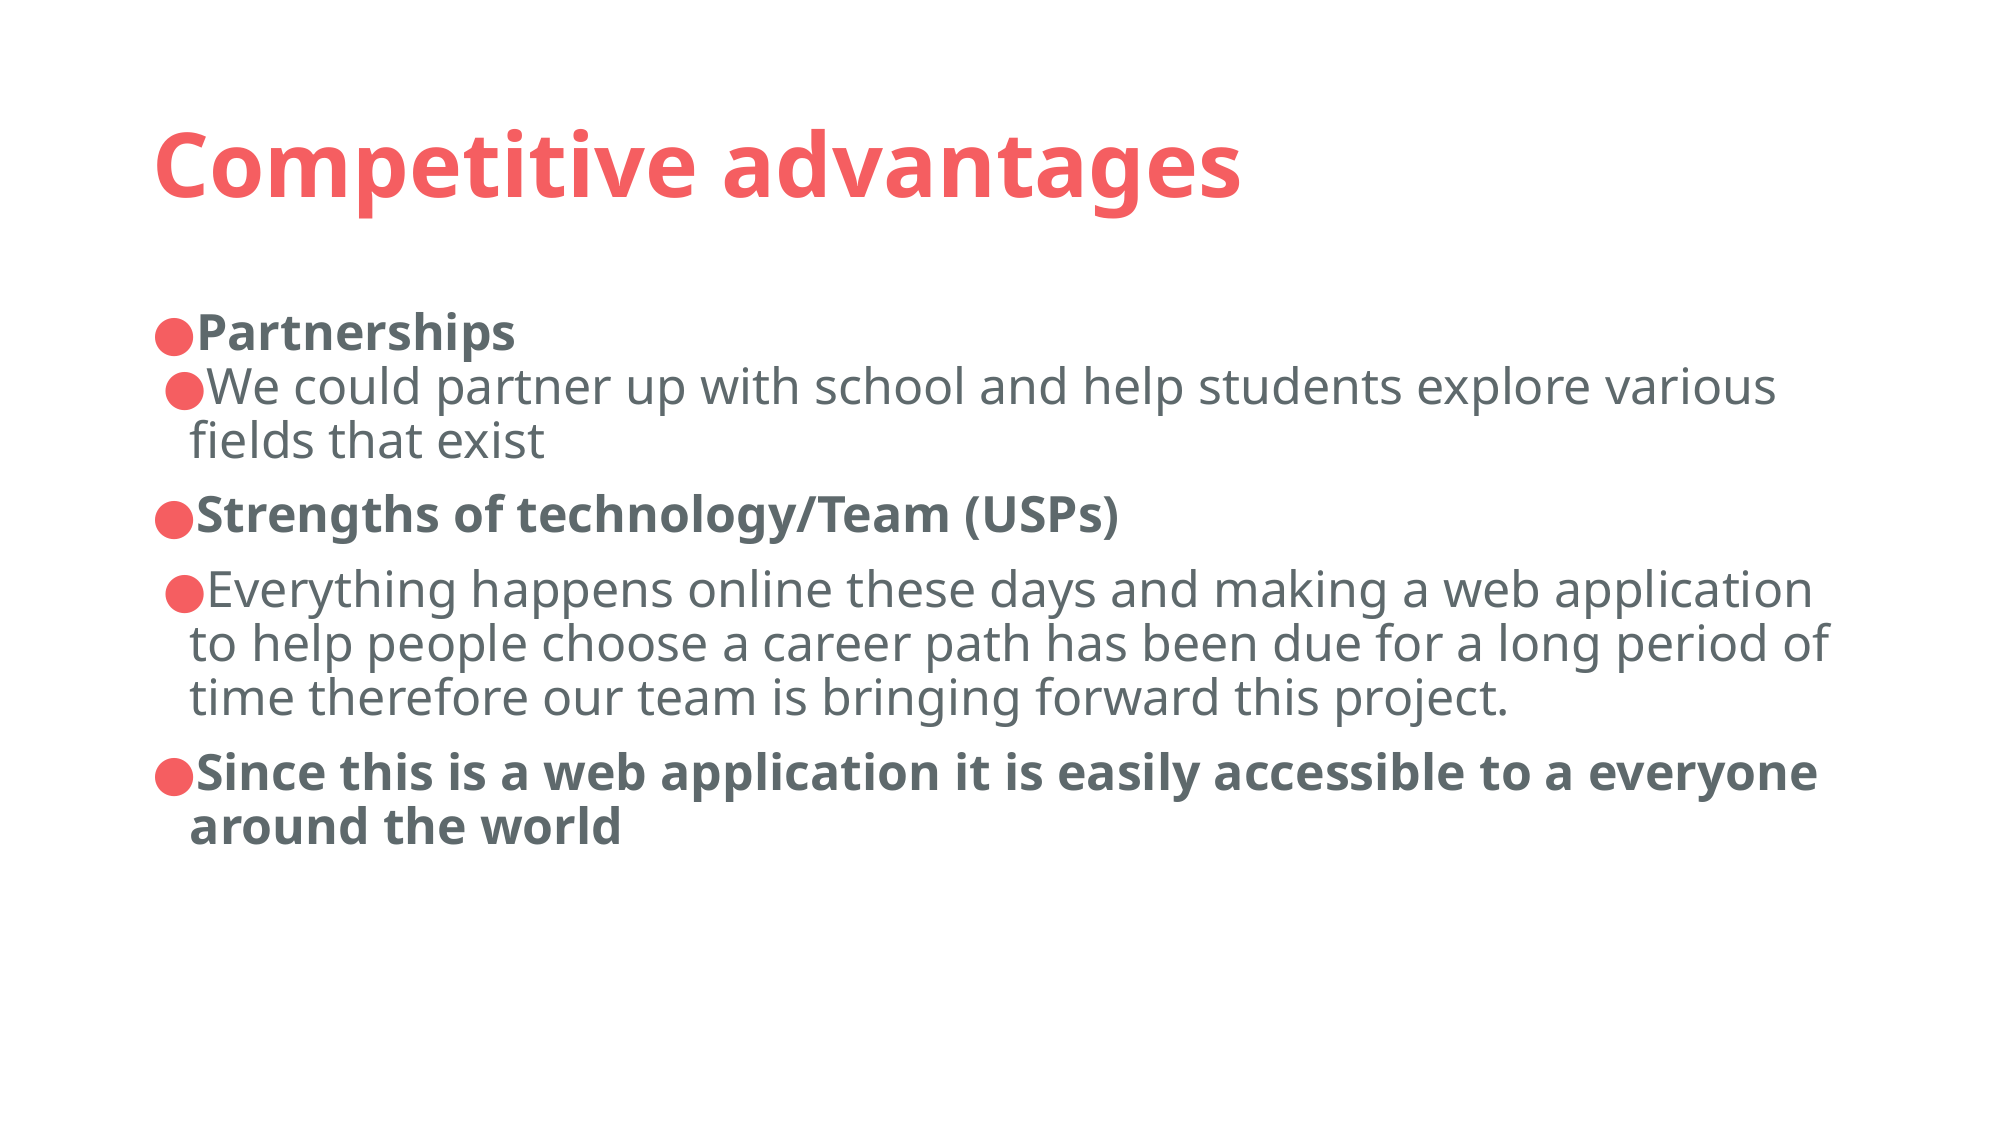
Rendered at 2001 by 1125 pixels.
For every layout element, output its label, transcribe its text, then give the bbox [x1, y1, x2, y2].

title Competitive advantages [137, 59, 1863, 278]
list Partnerships We could partner up with school and help students explore various fields that exist Strengths of technology/Team (USPs) Everything happens online these days and making a web application to help people choose a career path has been due for a long period of time therefore our team is bringing forward this project. Since this is a web application it is easily accessible to a everyone around the world [137, 299, 1863, 1014]
